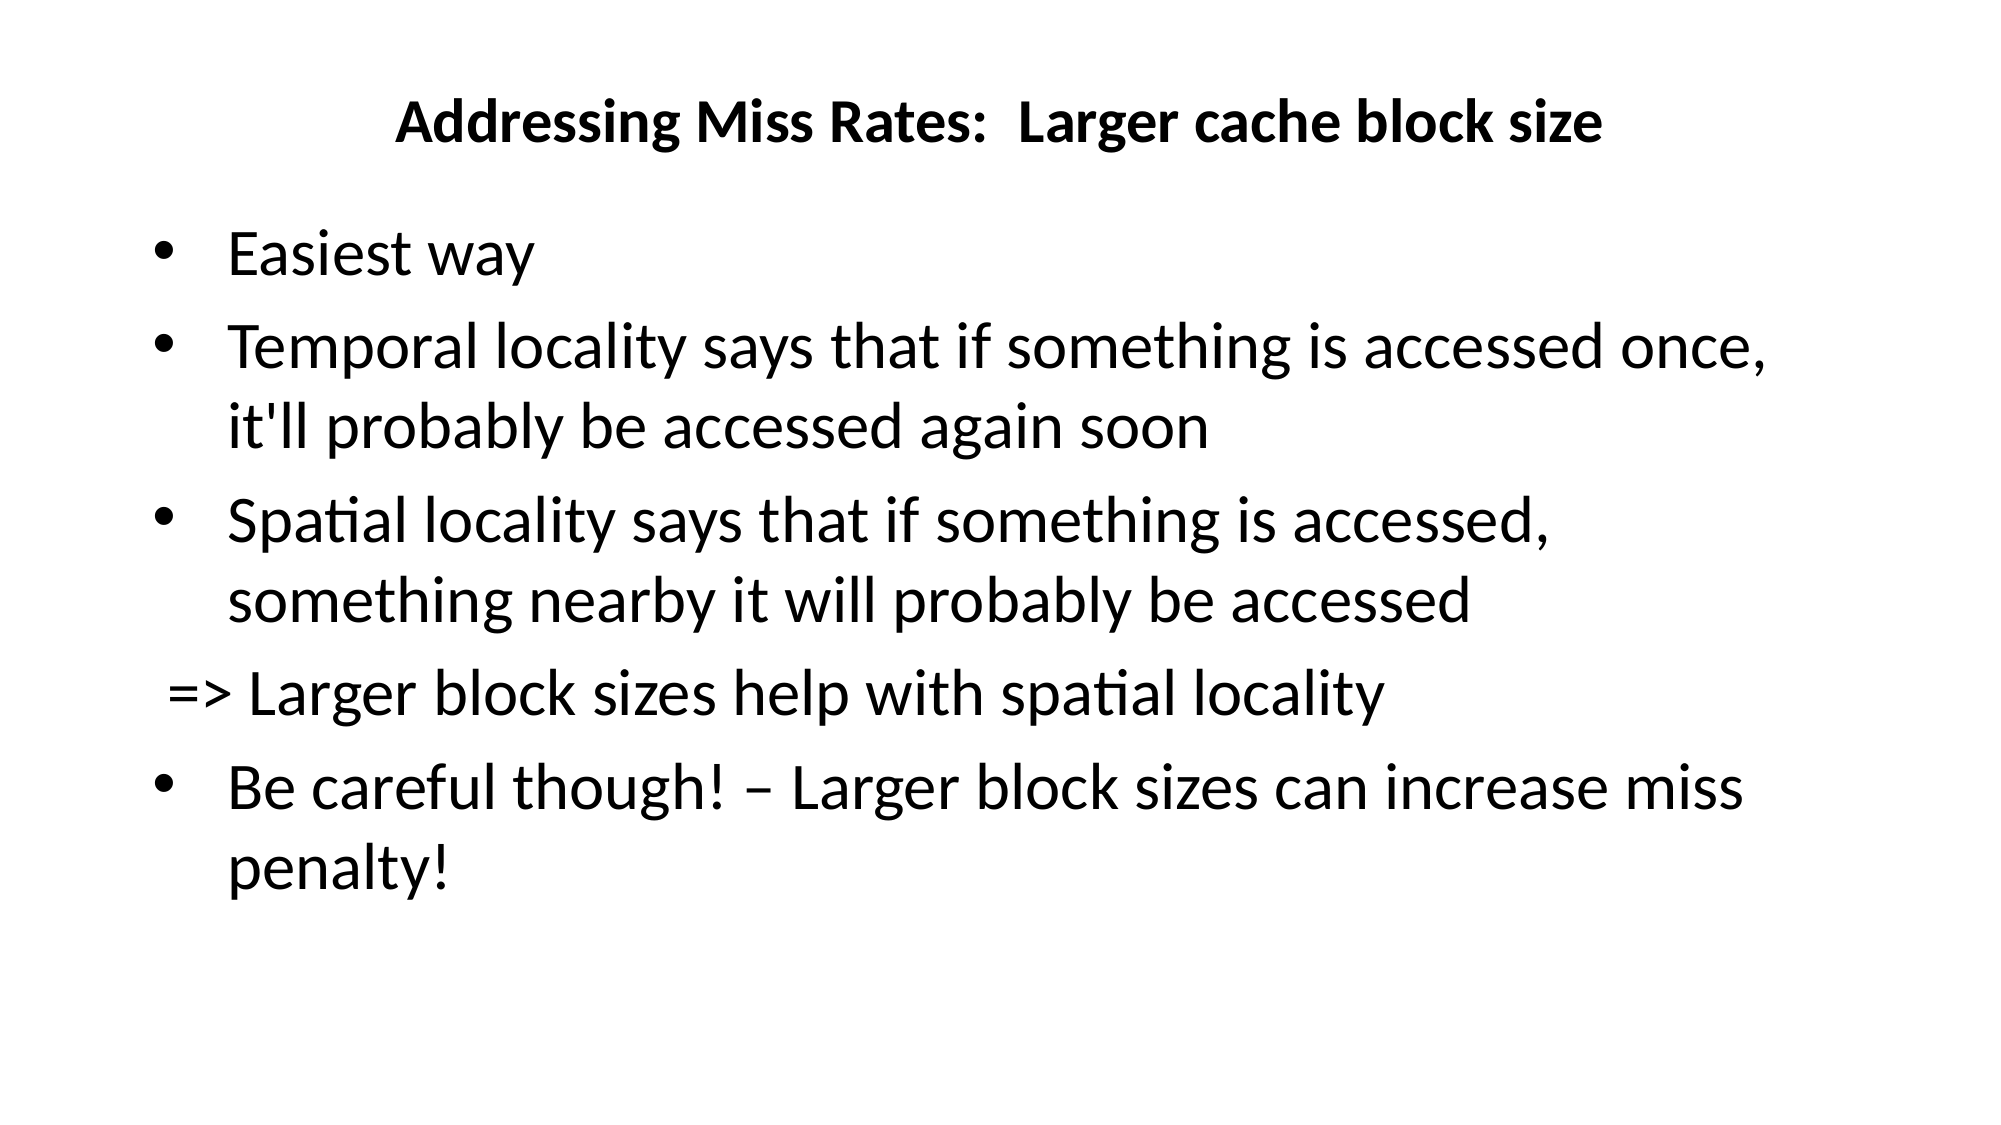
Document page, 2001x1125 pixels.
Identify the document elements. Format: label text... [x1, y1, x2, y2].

list Easiest way Temporal locality says that if something is accessed once, it'll probably be accessed again soon Spatial locality says that if something is accessed, something nearby it will probably be accessed => Larger block sizes help with spatial locality Be careful though! – Larger block sizes can increase miss penalty! [137, 201, 1863, 1014]
title Addressing Miss Rates: Larger cache block size [137, 59, 1863, 175]
